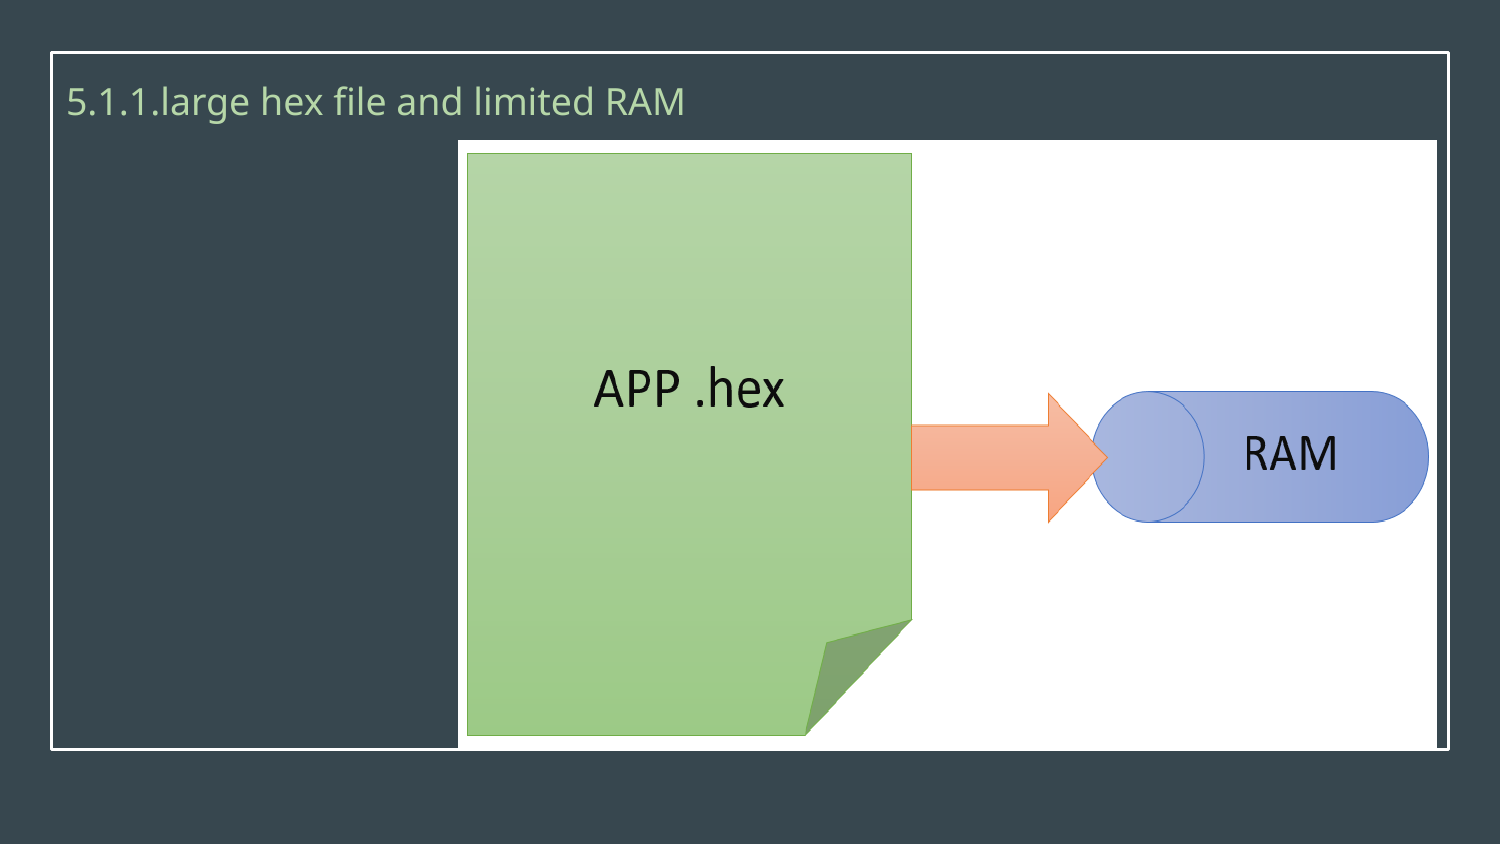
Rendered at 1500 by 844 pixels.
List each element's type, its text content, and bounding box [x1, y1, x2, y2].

picture [457, 139, 1438, 750]
list 5.1.1.large hex file and limited RAM [51, 52, 1449, 750]
